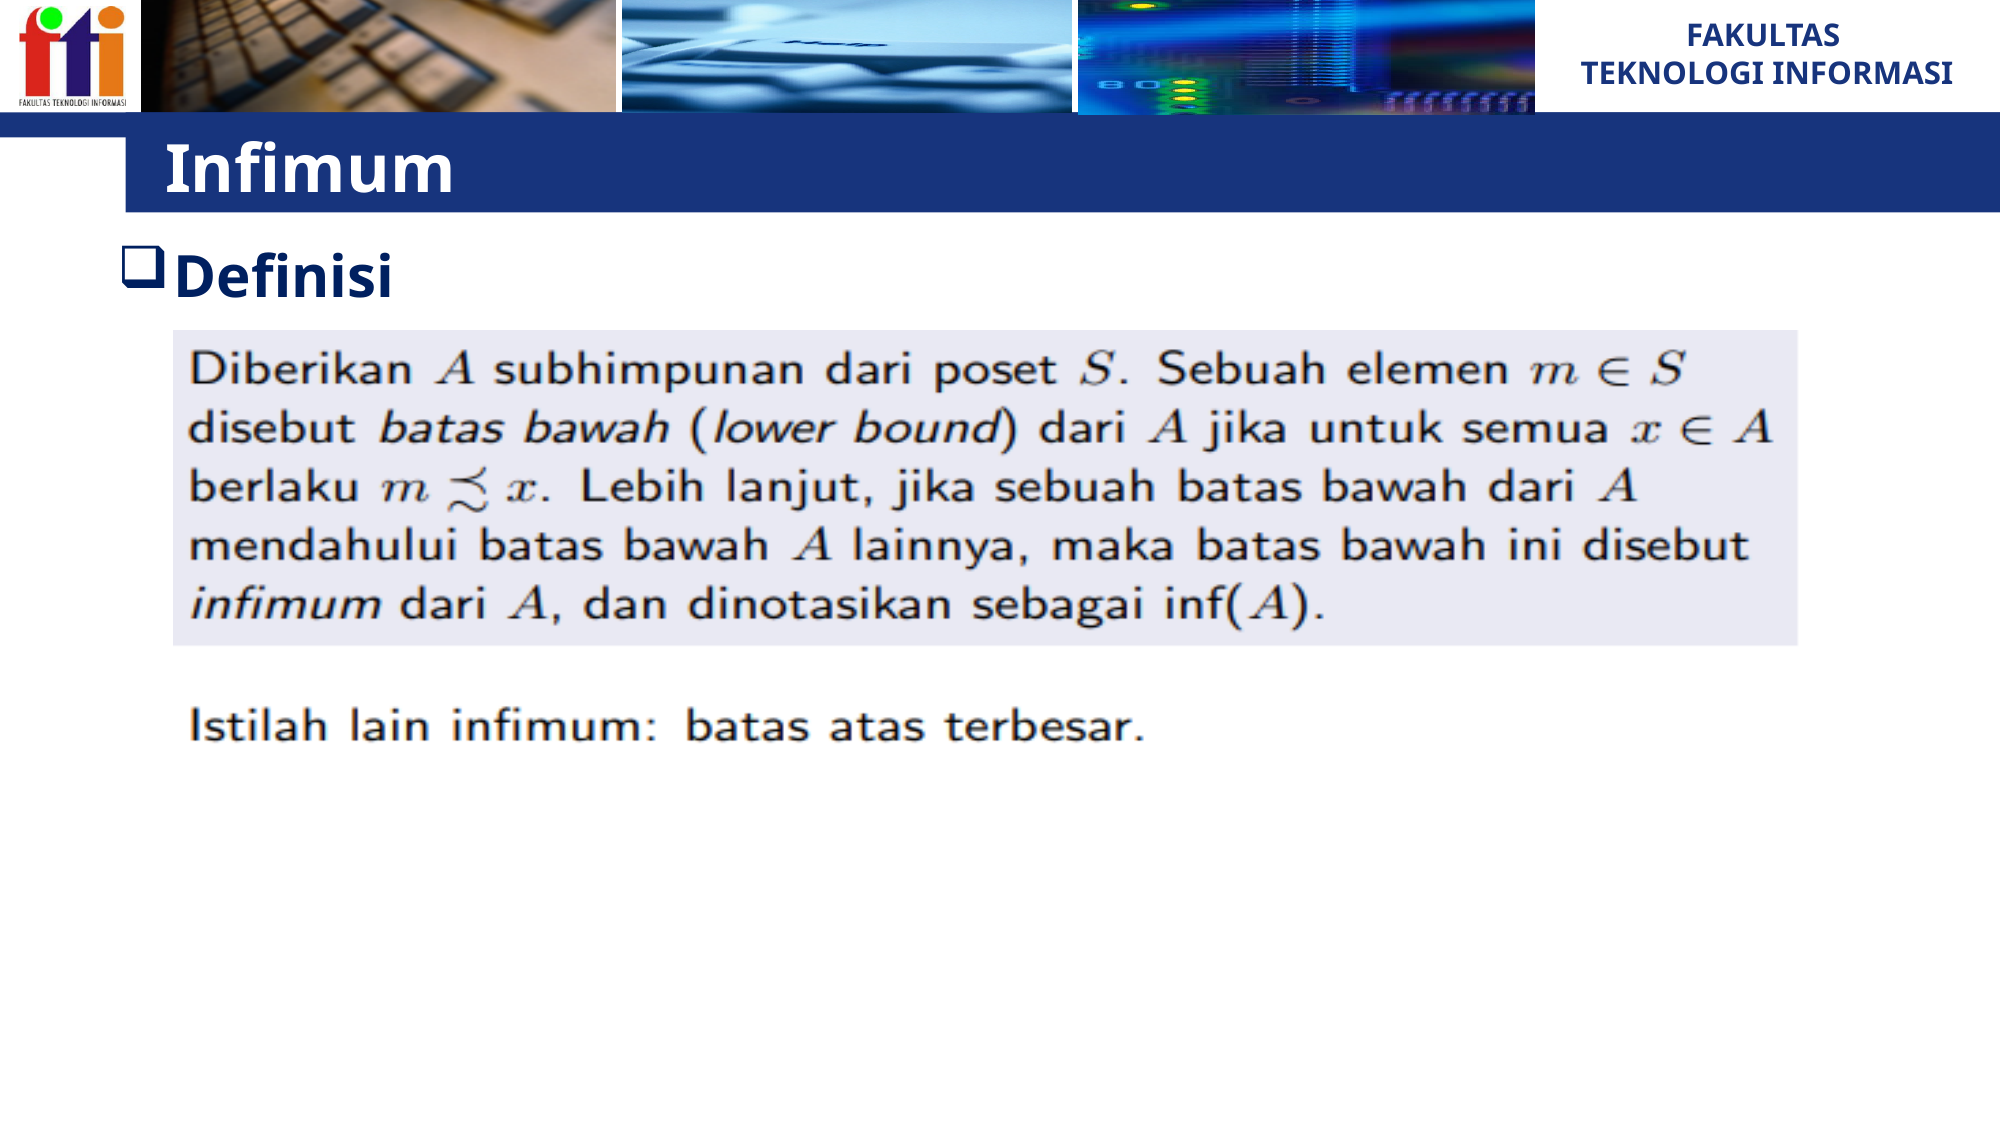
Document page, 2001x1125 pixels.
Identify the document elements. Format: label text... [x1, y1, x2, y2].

picture [19, 6, 126, 106]
picture [141, 0, 616, 112]
title Infimum [149, 119, 1934, 213]
list Definisi [102, 231, 1903, 1045]
picture [622, 0, 1072, 113]
picture [172, 329, 1804, 776]
picture [1078, 0, 1535, 115]
